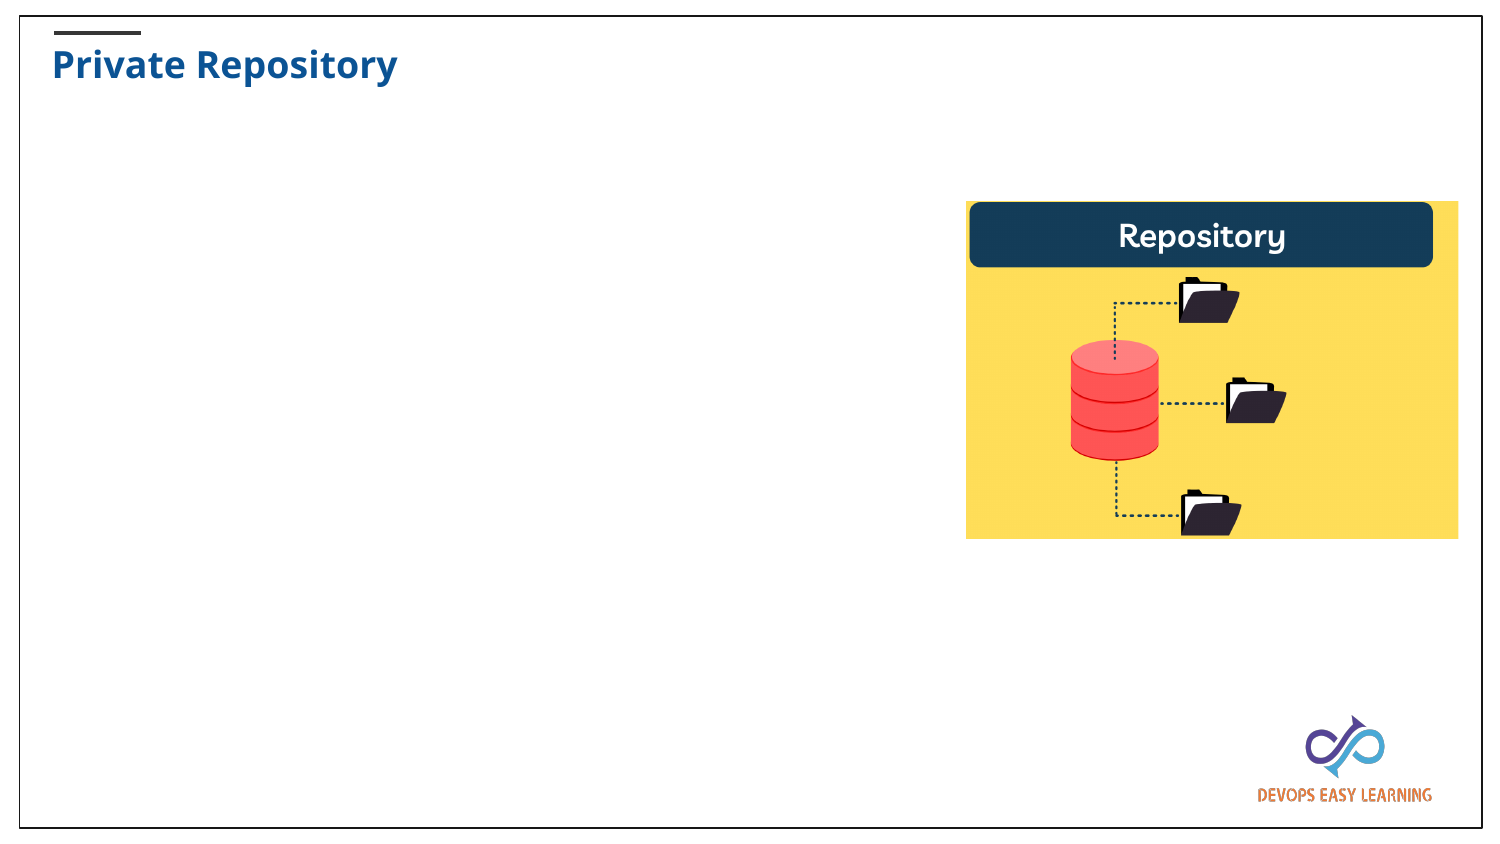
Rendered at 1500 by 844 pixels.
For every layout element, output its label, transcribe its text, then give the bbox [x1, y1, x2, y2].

picture [965, 200, 1459, 540]
picture [1249, 705, 1441, 820]
text_box Private Repository [36, 33, 1220, 94]
text_box [19, 15, 1482, 829]
